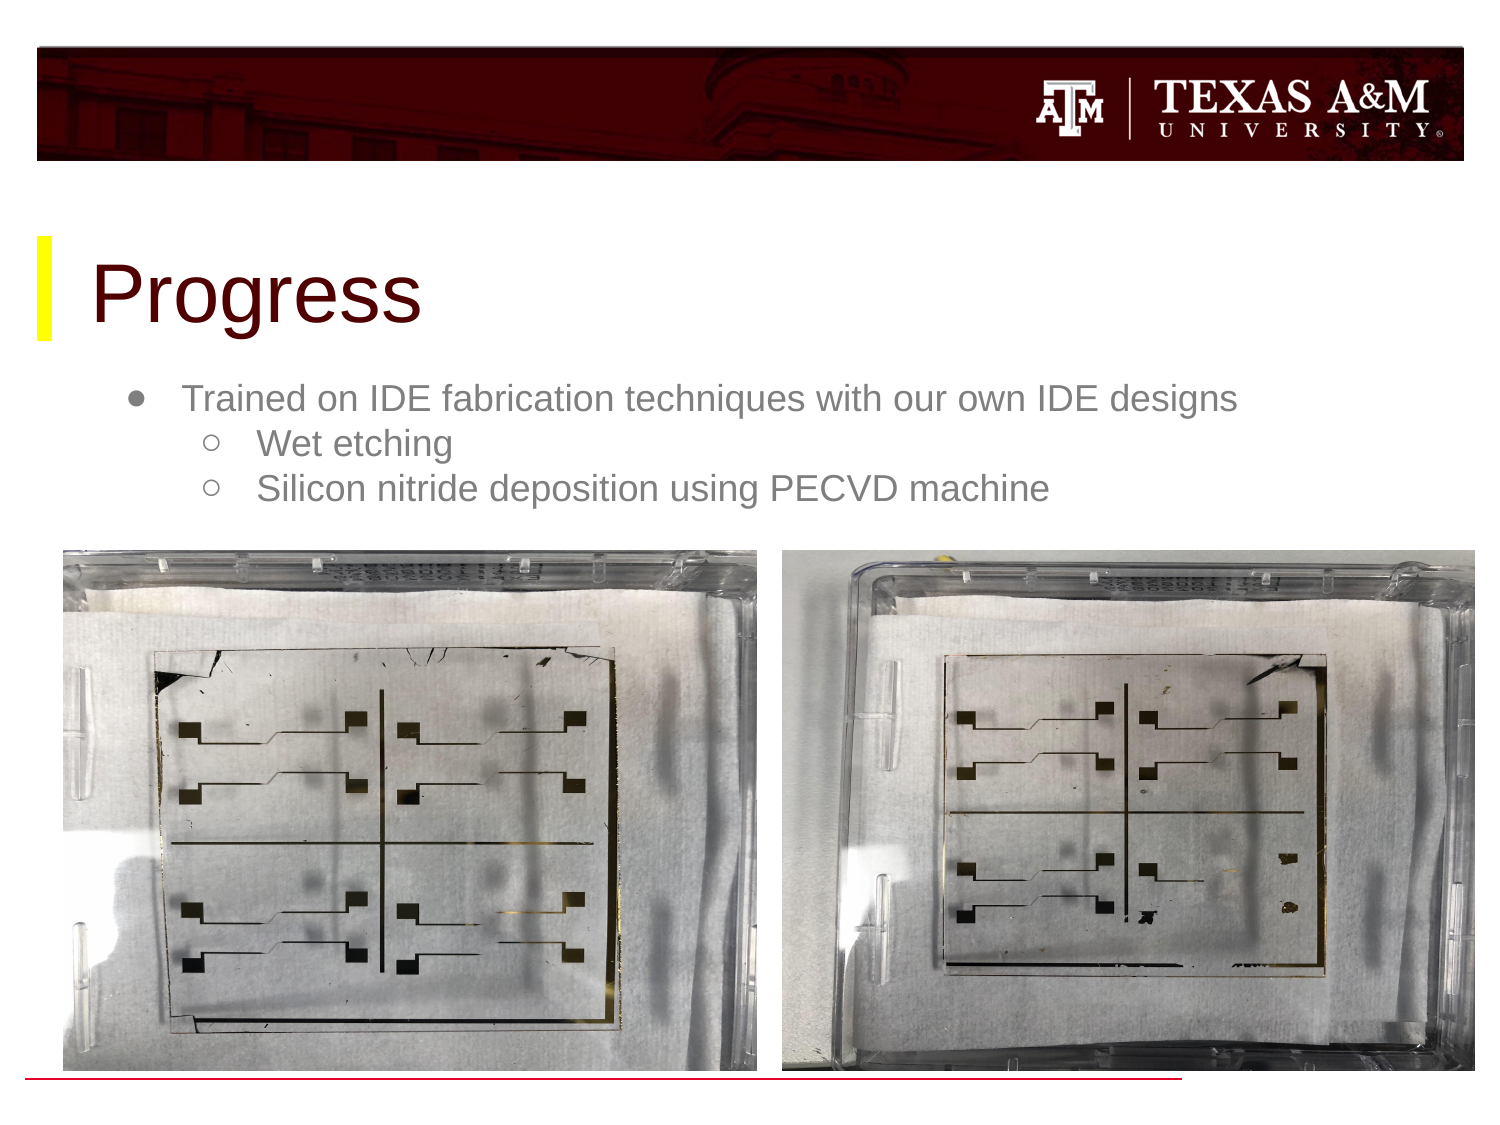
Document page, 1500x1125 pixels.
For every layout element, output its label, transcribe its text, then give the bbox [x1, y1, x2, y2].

picture [63, 550, 758, 1071]
picture [37, 45, 1464, 161]
text_box Trained on IDE fabrication techniques with our own IDE designs Wet etching Silicon nitride deposition using PECVD machine [91, 359, 1353, 525]
title Progress [75, 195, 1425, 383]
picture [781, 550, 1476, 1071]
